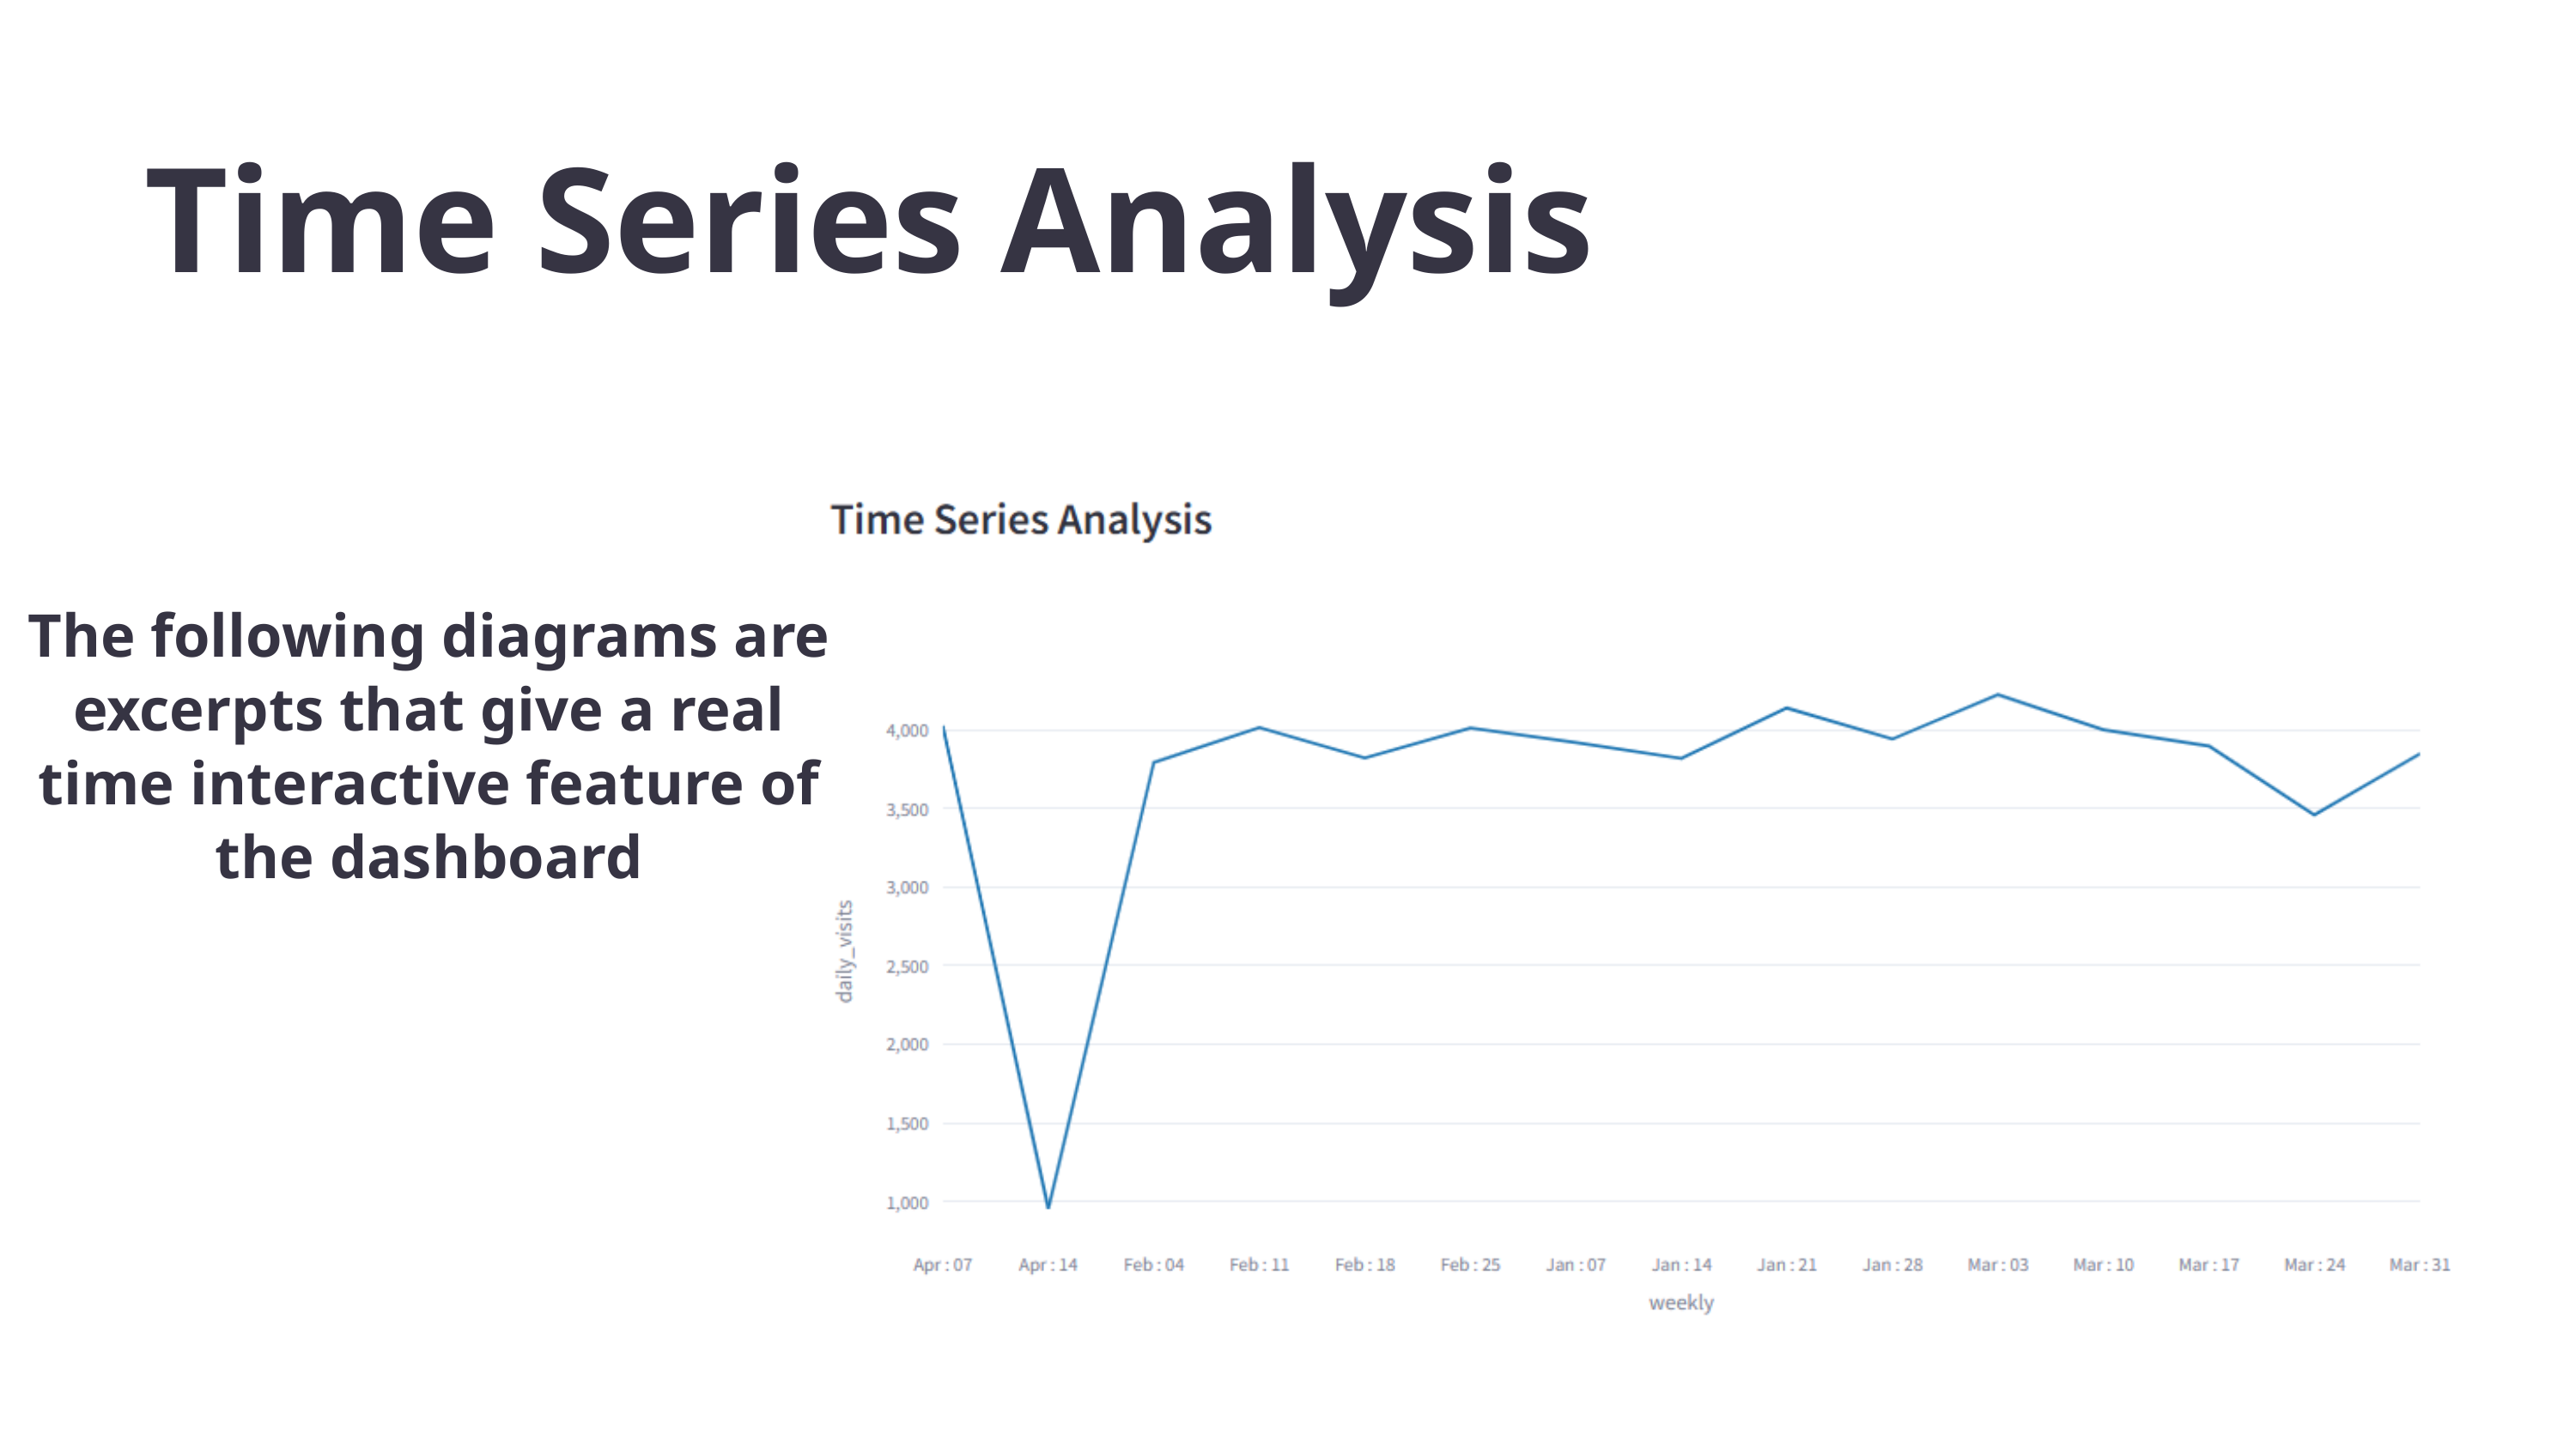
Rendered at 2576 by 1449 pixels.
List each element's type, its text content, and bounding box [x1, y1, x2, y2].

text_box The following diagrams are excerpts that give a real time interactive feature of the dashboard [0, 595, 859, 891]
text_box Time Series Analysis [144, 128, 2082, 476]
text_box [790, 487, 2514, 1339]
